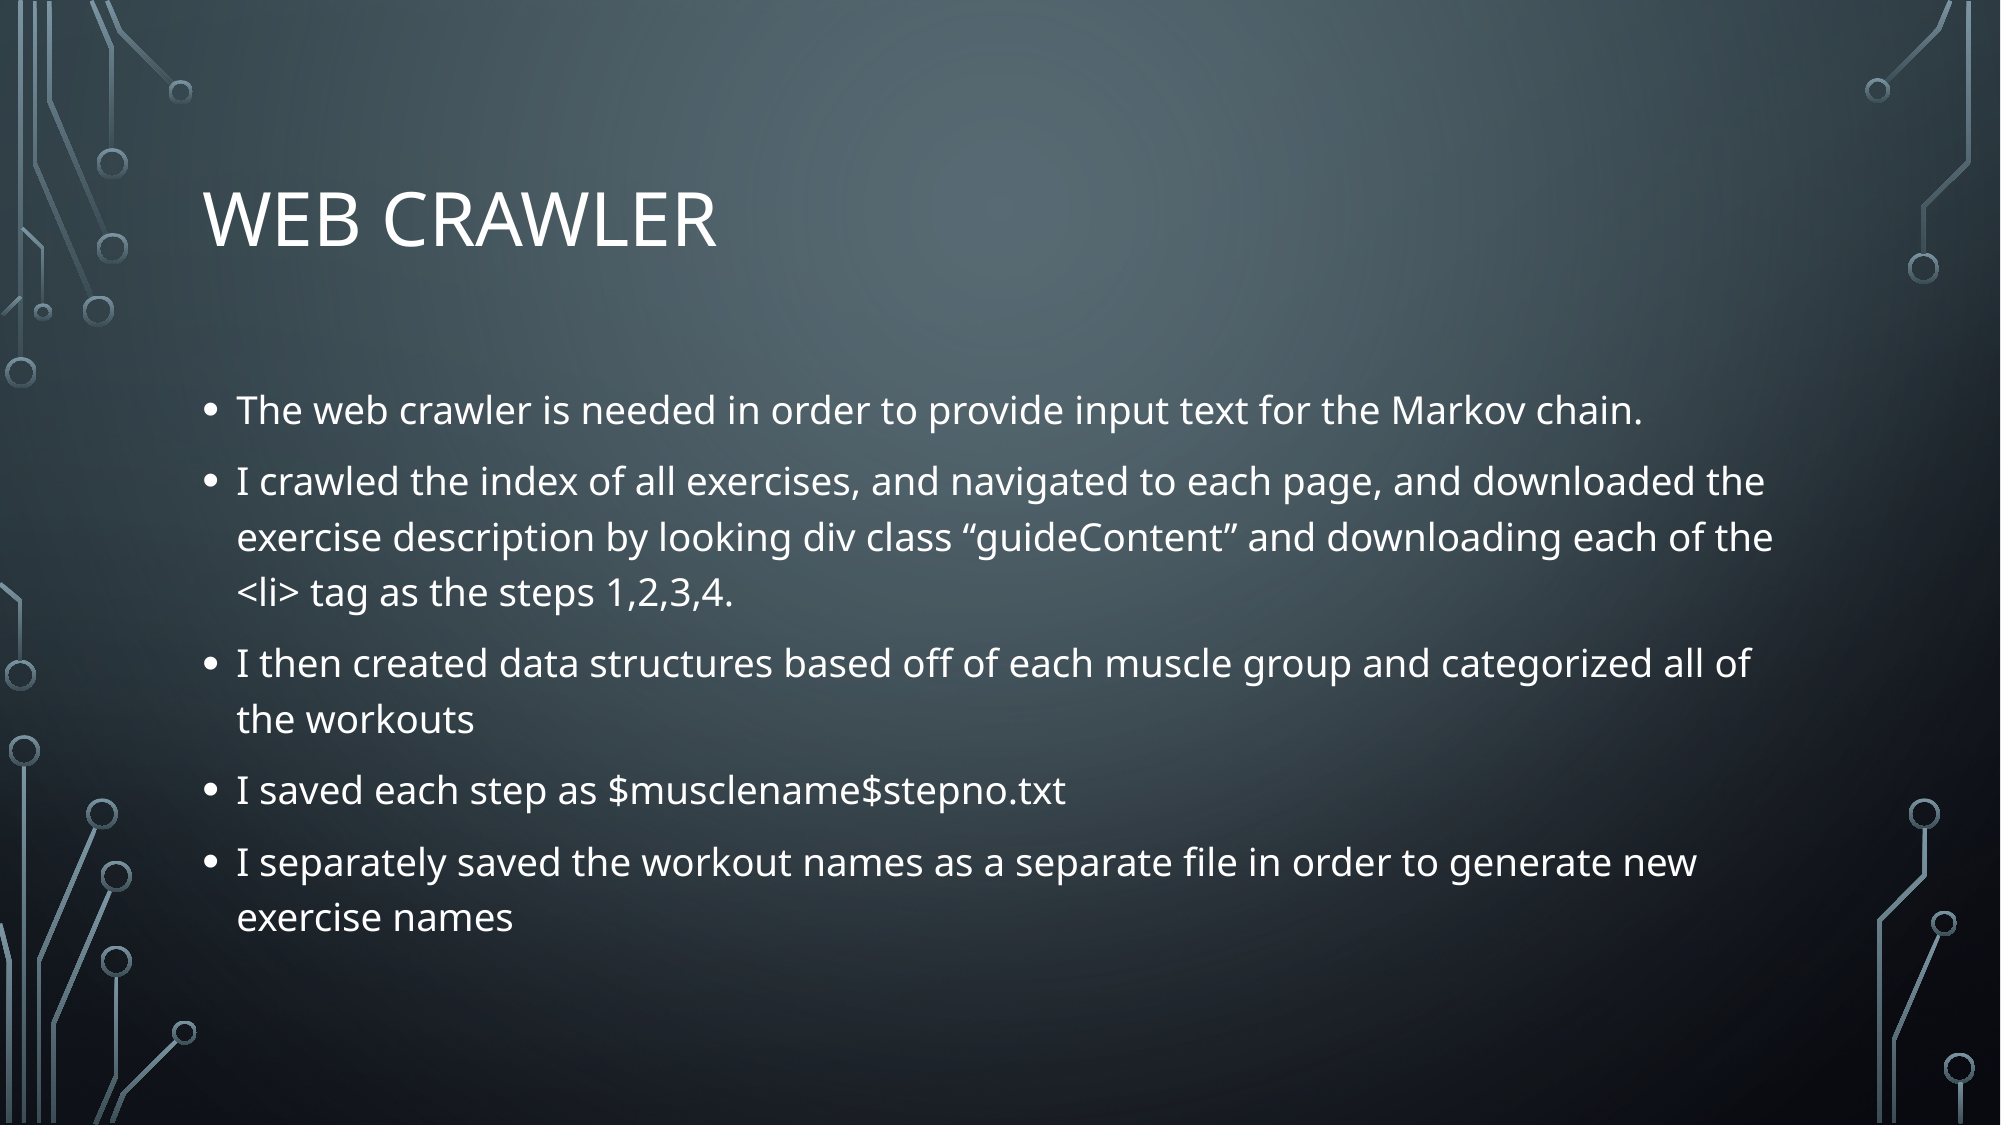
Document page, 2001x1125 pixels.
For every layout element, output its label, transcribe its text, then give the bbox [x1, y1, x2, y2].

title Web crawler [187, 101, 1813, 344]
list The web crawler is needed in order to provide input text for the Markov chain. I crawled the index of all exercises, and navigated to each page, and downloaded the exercise description by looking div class “guideContent” and downloading each of the <li> tag as the steps 1,2,3,4. I then created data structures based off of each muscle group and categorized all of the workouts I saved each step as $musclename$stepno.txt I separately saved the workout names as a separate file in order to generate new exercise names [187, 369, 1813, 950]
